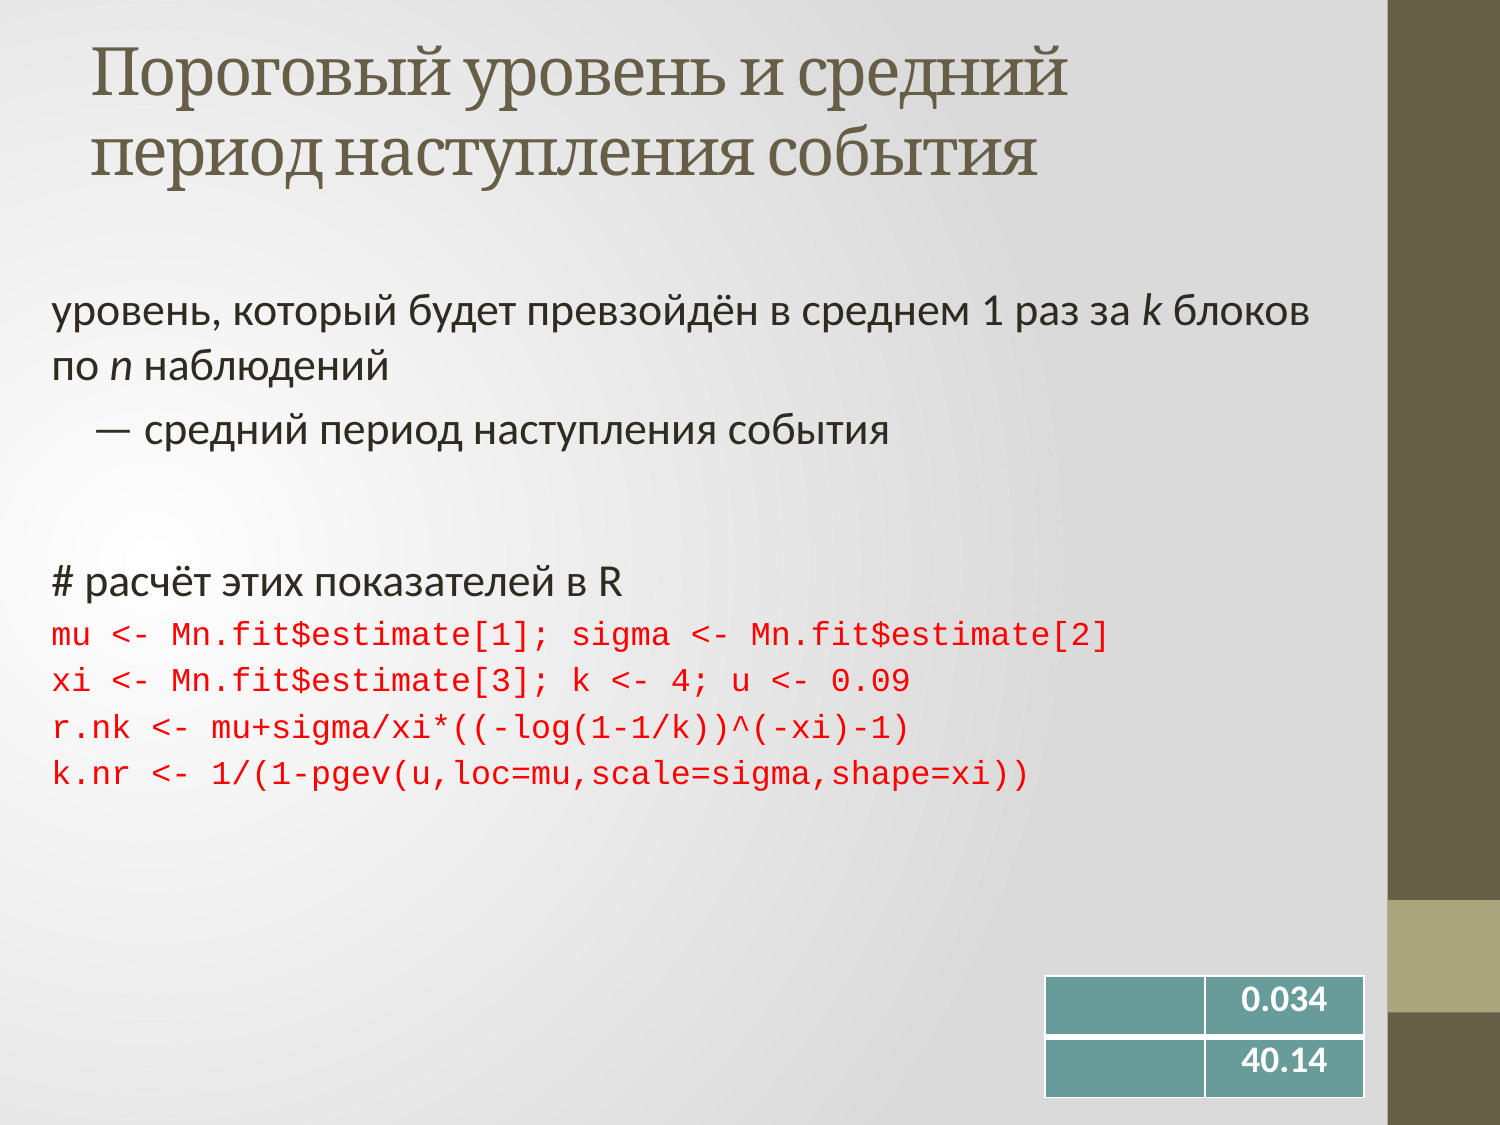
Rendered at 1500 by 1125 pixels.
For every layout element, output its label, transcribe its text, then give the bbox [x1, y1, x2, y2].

title Пороговый уровень и средний период наступления события [75, 45, 1325, 173]
